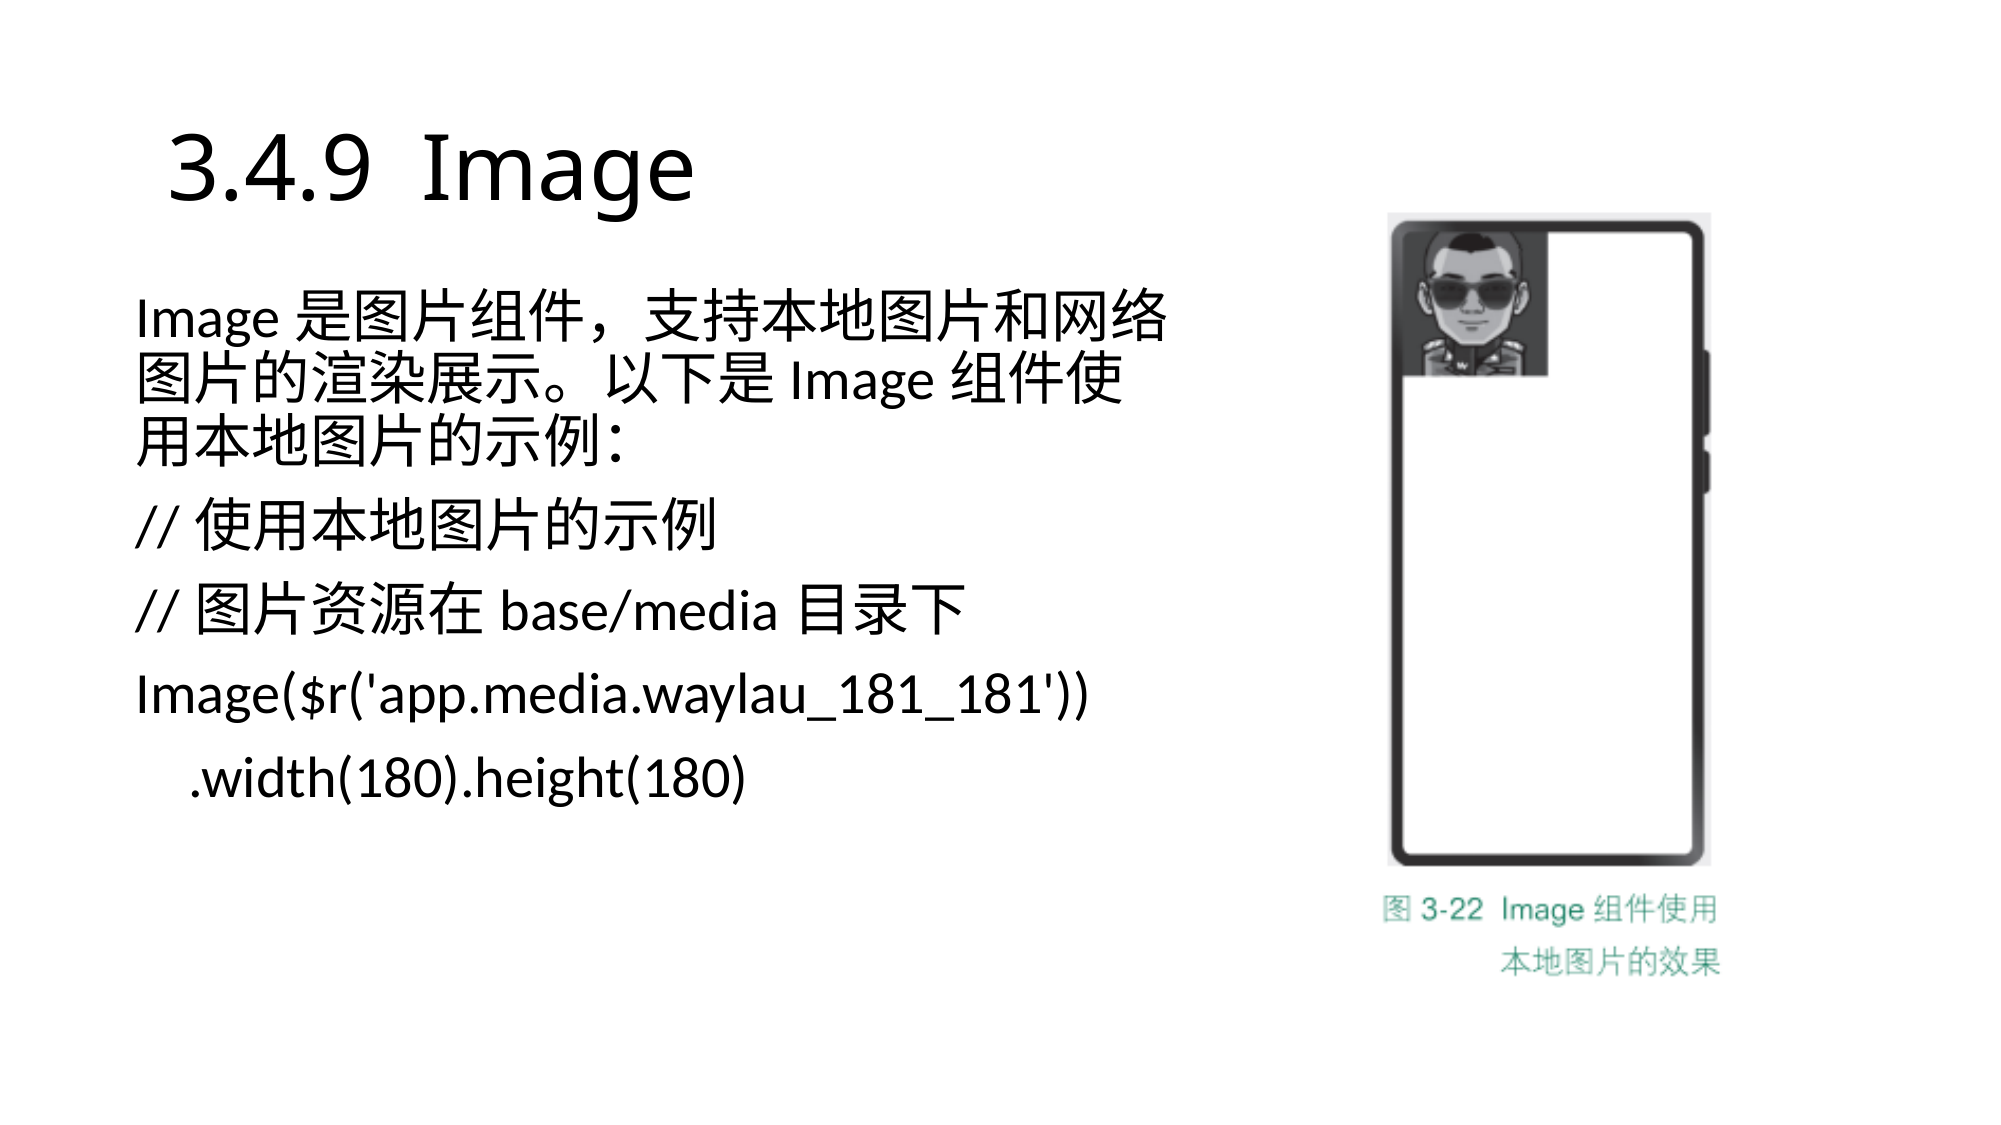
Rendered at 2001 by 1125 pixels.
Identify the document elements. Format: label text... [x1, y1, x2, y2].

title 3.4.9 Image [152, 62, 1878, 280]
picture [1349, 192, 1775, 1004]
list Image是图片组件，支持本地图片和网络图片的渲染展示。以下是Image组件使用本地图片的示例： //使用本地图片的示例 //图片资源在base/media目录下 Image($r('app.media.waylau_181_181')) .width(180).height(180) [120, 279, 1186, 886]
